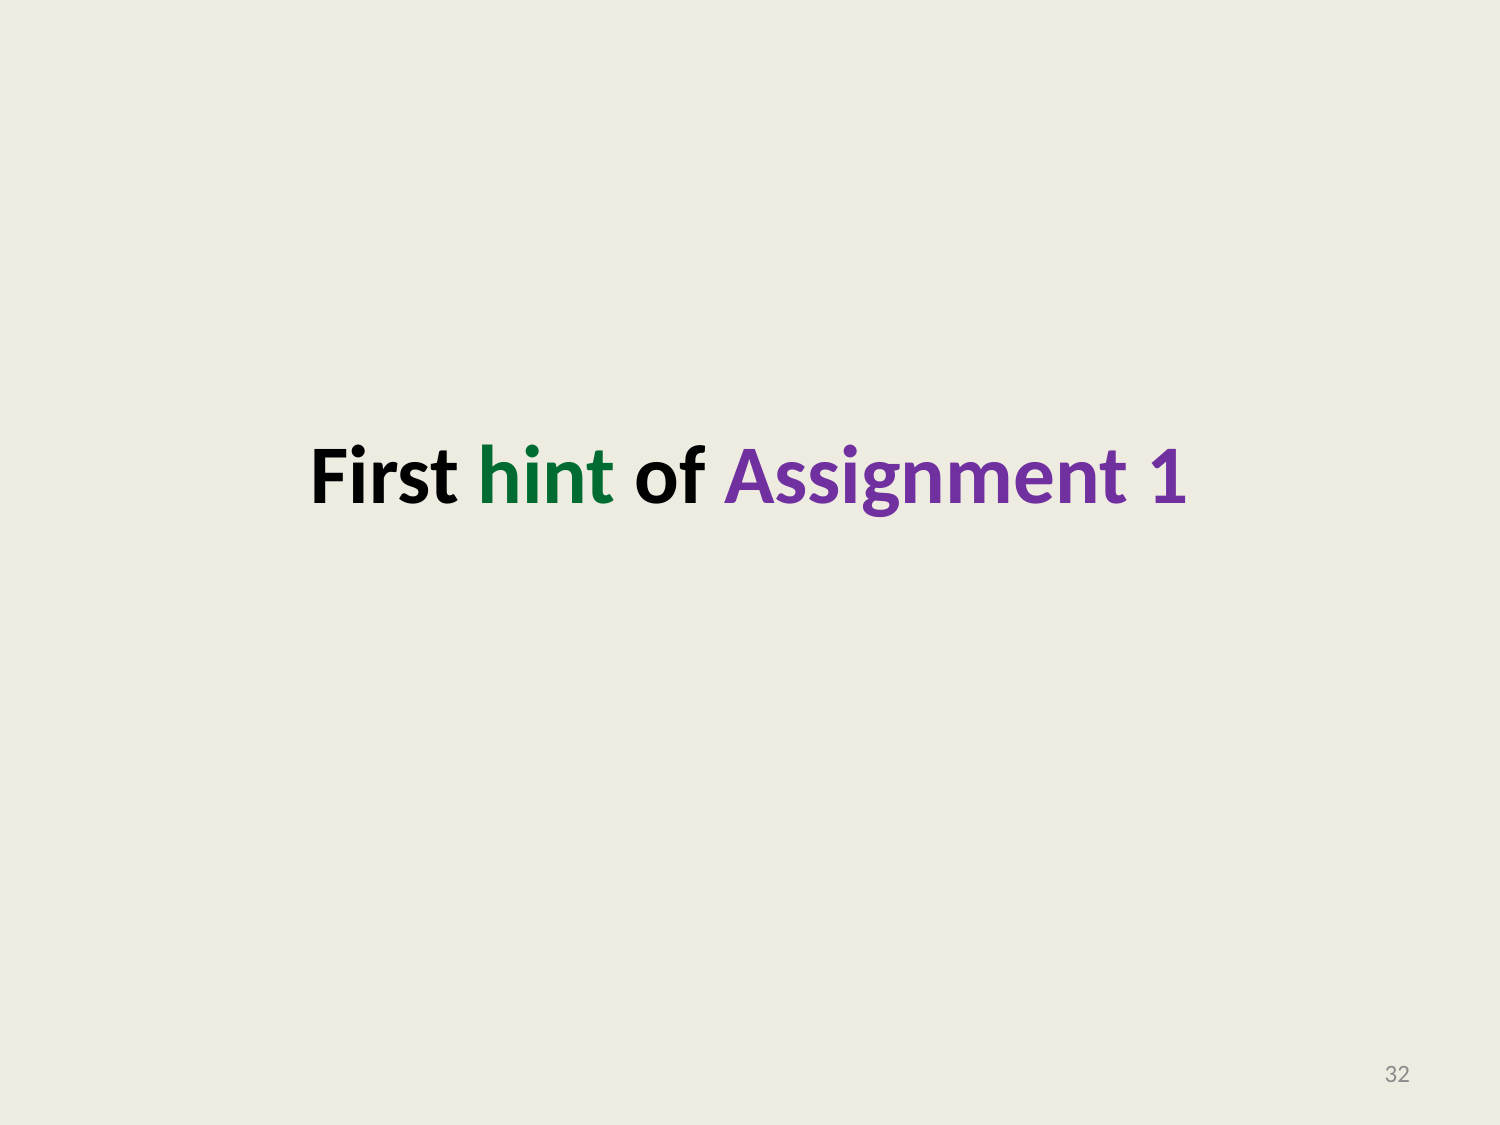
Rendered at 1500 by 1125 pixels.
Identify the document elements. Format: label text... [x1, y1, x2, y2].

title First hint of Assignment 1 [112, 349, 1388, 591]
slide_number 32 [1074, 1042, 1425, 1103]
